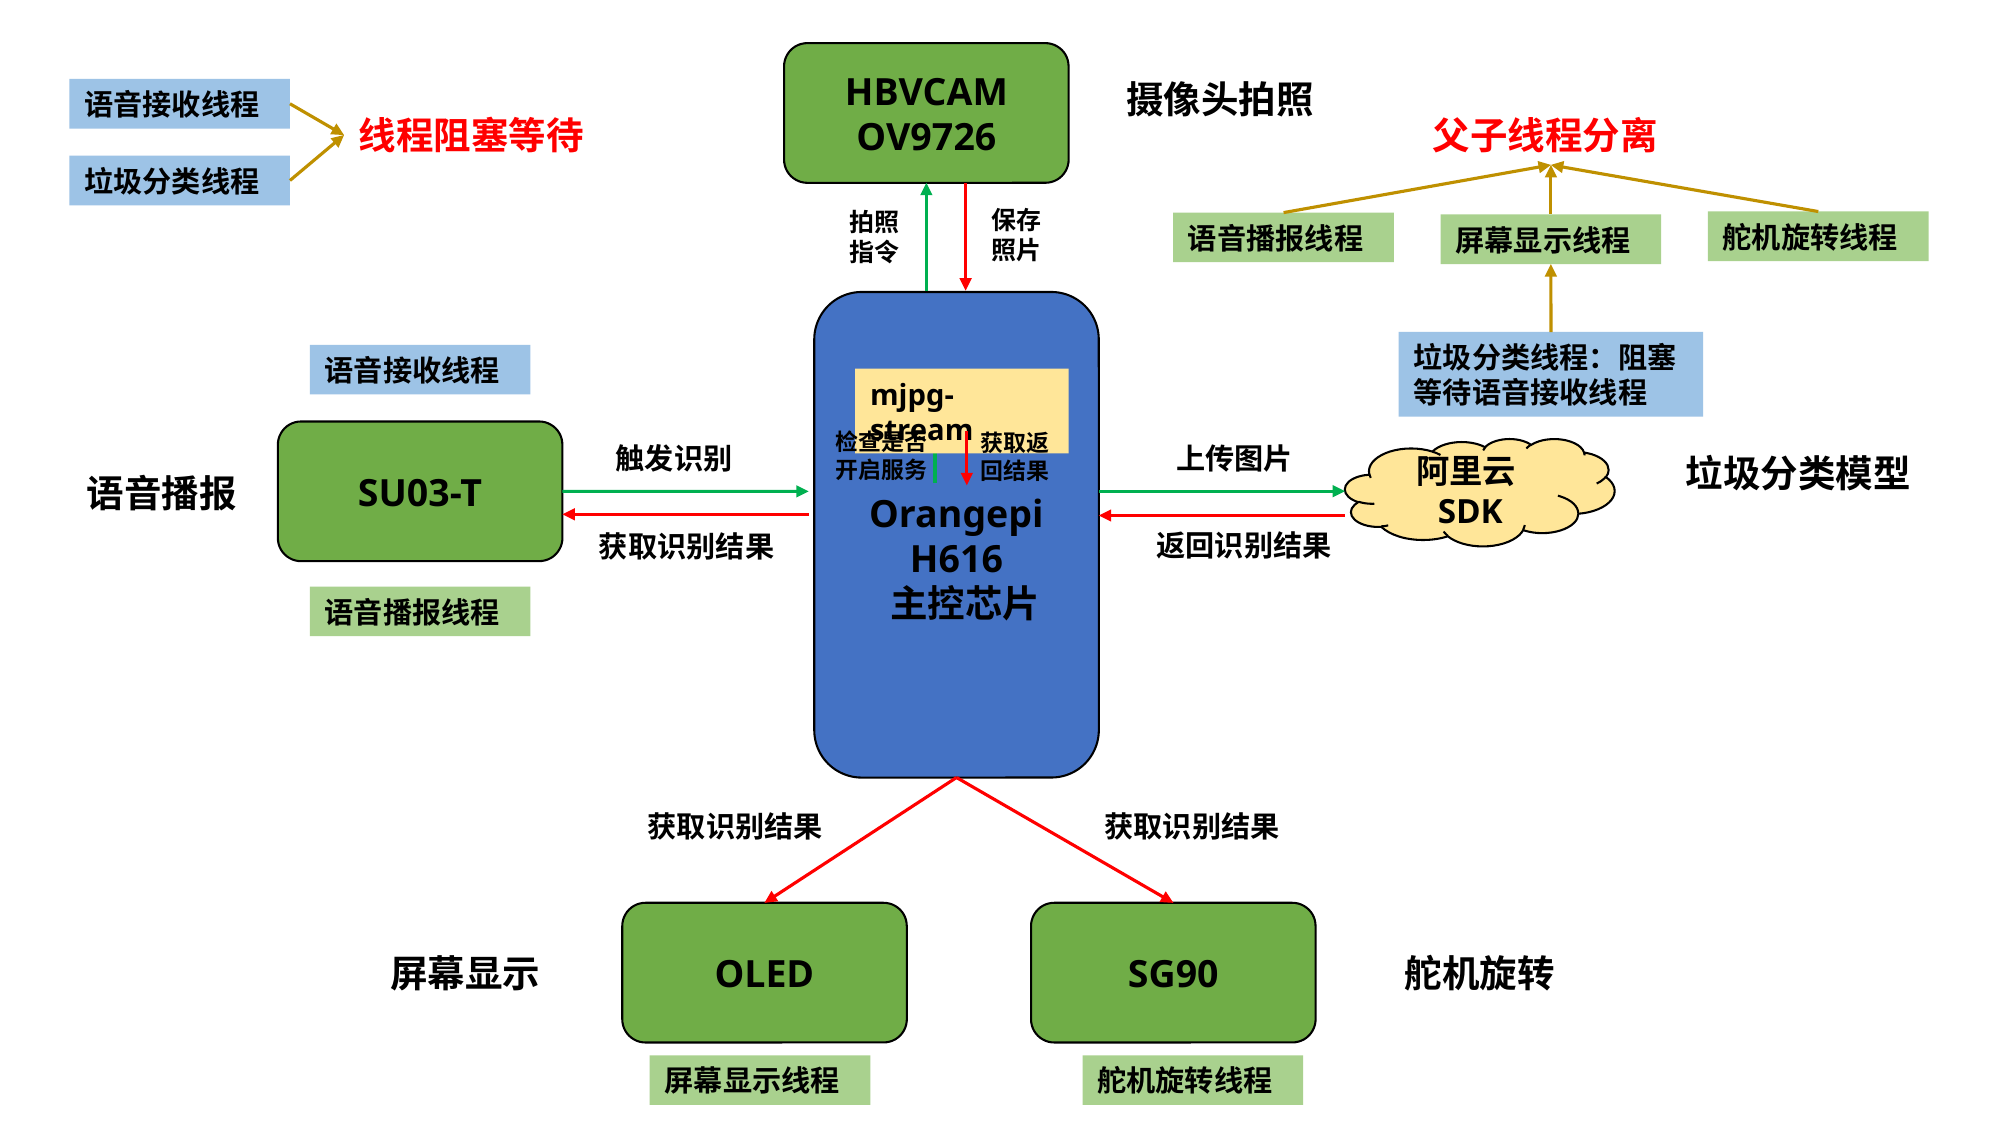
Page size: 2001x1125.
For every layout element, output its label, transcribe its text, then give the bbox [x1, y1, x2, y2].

text_box 语音接收线程 [69, 78, 290, 129]
text_box 语音接收线程 [309, 344, 531, 395]
text_box SG90 [1030, 901, 1317, 1044]
text_box Orangepi H616 主控芯片 [813, 290, 1100, 777]
text_box SU03-T [276, 420, 564, 563]
text_box HBVCAM OV9726 [783, 42, 1070, 184]
text_box 线程阻塞等待 [344, 105, 610, 165]
text_box 获取识别结果 [584, 520, 793, 571]
text_box 舵机旋转线程 [1707, 211, 1929, 262]
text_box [1283, 165, 1551, 213]
text_box 触发识别 [600, 432, 765, 483]
text_box 屏幕显示线程 [1440, 214, 1662, 265]
text_box 屏幕显示线程 [649, 1055, 871, 1105]
text_box OLED [621, 901, 908, 1044]
text_box 摄像头拍照 [1111, 68, 1335, 129]
text_box 语音播报线程 [309, 586, 531, 637]
text_box 舵机旋转线程 [1082, 1055, 1304, 1105]
text_box mjpg-stream [855, 368, 1069, 454]
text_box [957, 777, 1174, 903]
text_box 垃圾分类模型 [1671, 443, 1941, 503]
text_box 上传图片 [1161, 432, 1325, 483]
text_box 获取识别结果 [1174, 800, 1304, 851]
text_box 获取返回结果 [965, 421, 1066, 492]
text_box 拍照指令 [834, 198, 916, 274]
text_box 返回识别结果 [1141, 519, 1356, 570]
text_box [289, 104, 344, 135]
text_box 保存照片 [977, 197, 1069, 272]
text_box 语音播报线程 [1173, 212, 1394, 263]
text_box 屏幕显示 [375, 942, 579, 1003]
text_box 获取识别结果 [632, 800, 764, 851]
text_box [1550, 165, 1819, 212]
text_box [764, 777, 957, 903]
text_box 垃圾分类线程 [69, 155, 290, 206]
text_box 检查是否开启服务 [820, 420, 951, 491]
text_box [289, 135, 344, 181]
text_box 阿里云SDK [1343, 437, 1616, 548]
text_box 语音播报 [71, 462, 276, 522]
text_box 舵机旋转 [1390, 942, 1594, 1003]
text_box 父子线程分离 [1418, 105, 1684, 165]
text_box 垃圾分类线程：阻塞等待语音接收线程 [1398, 331, 1704, 417]
